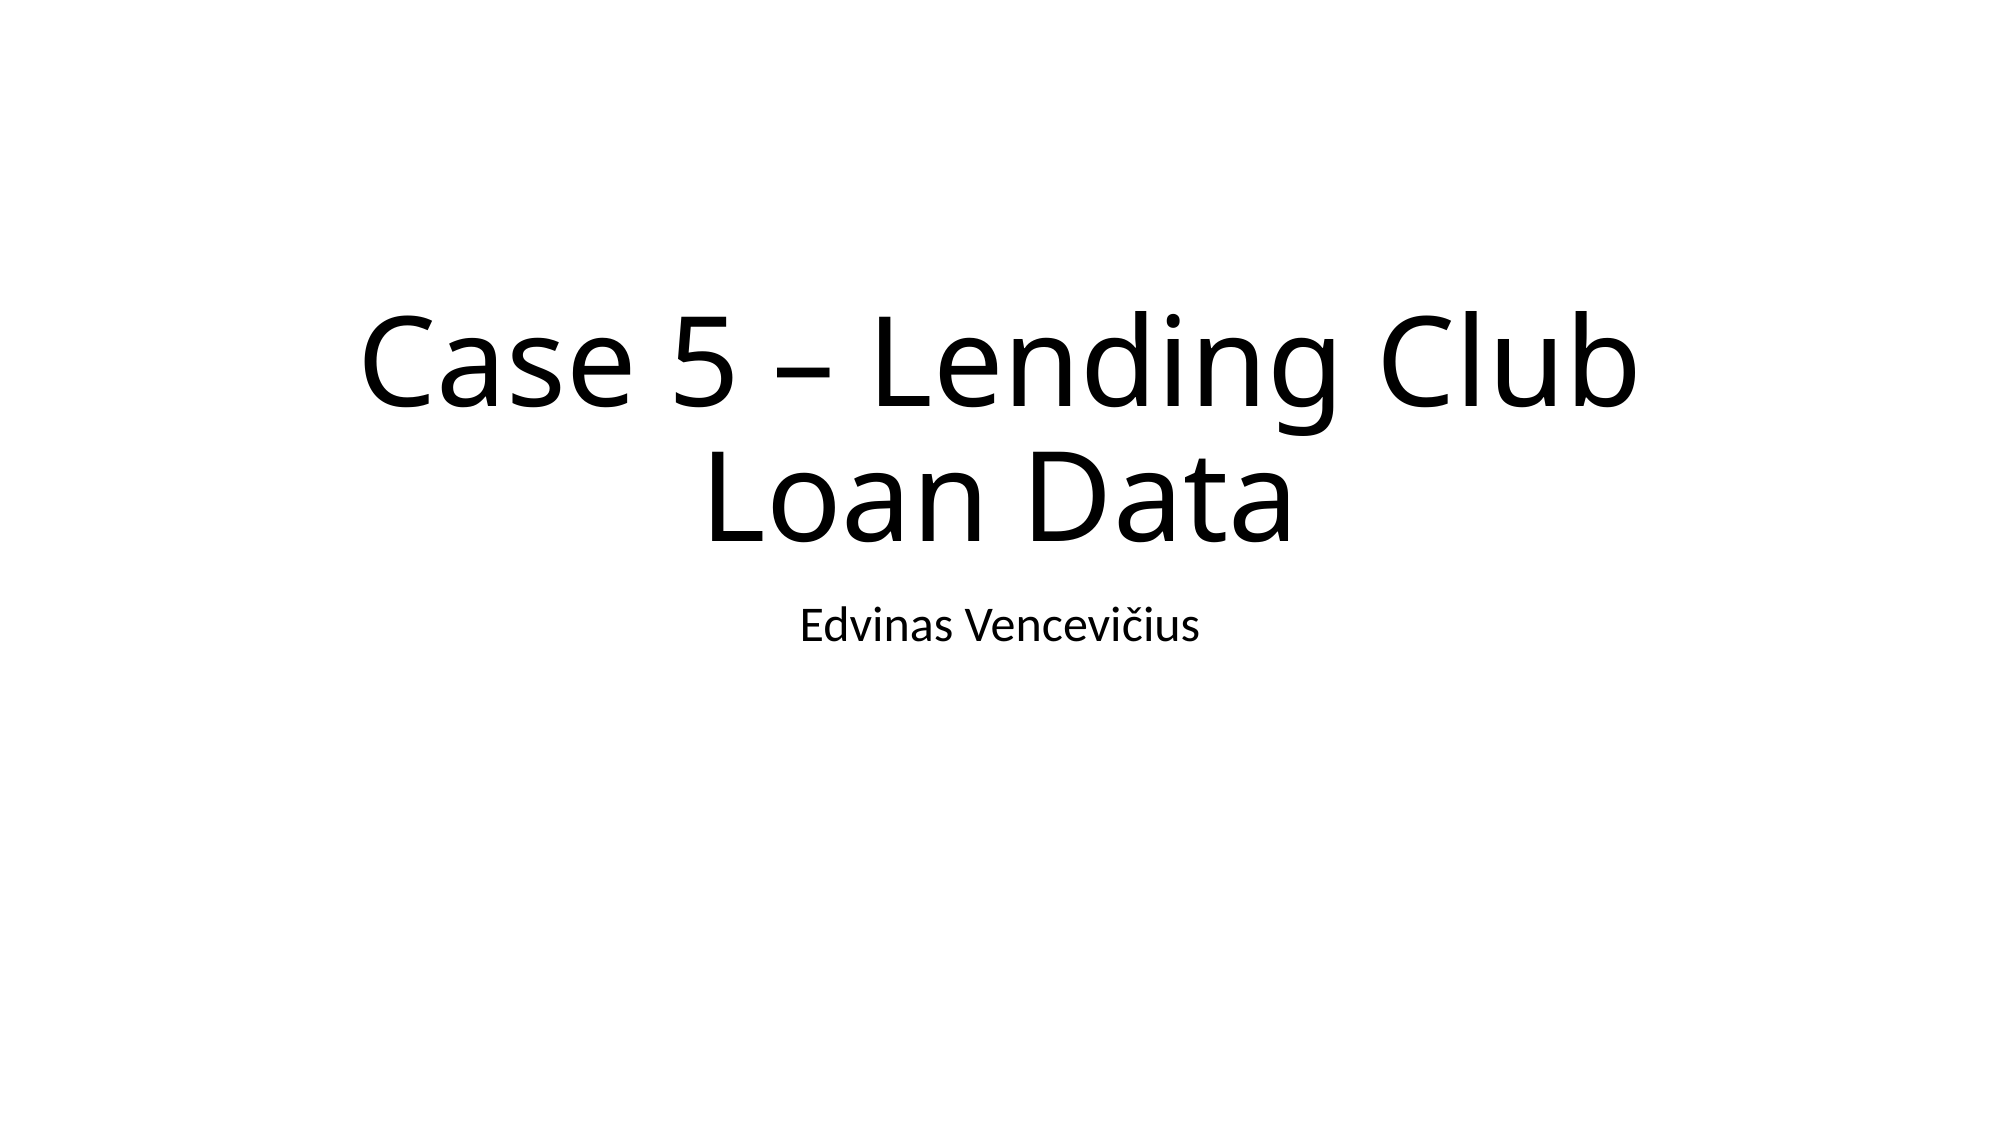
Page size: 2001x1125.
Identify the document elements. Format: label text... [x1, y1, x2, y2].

title Case 5 – Lending Club Loan Data [249, 184, 1750, 576]
subtitle Edvinas Vencevičius [249, 590, 1750, 863]
